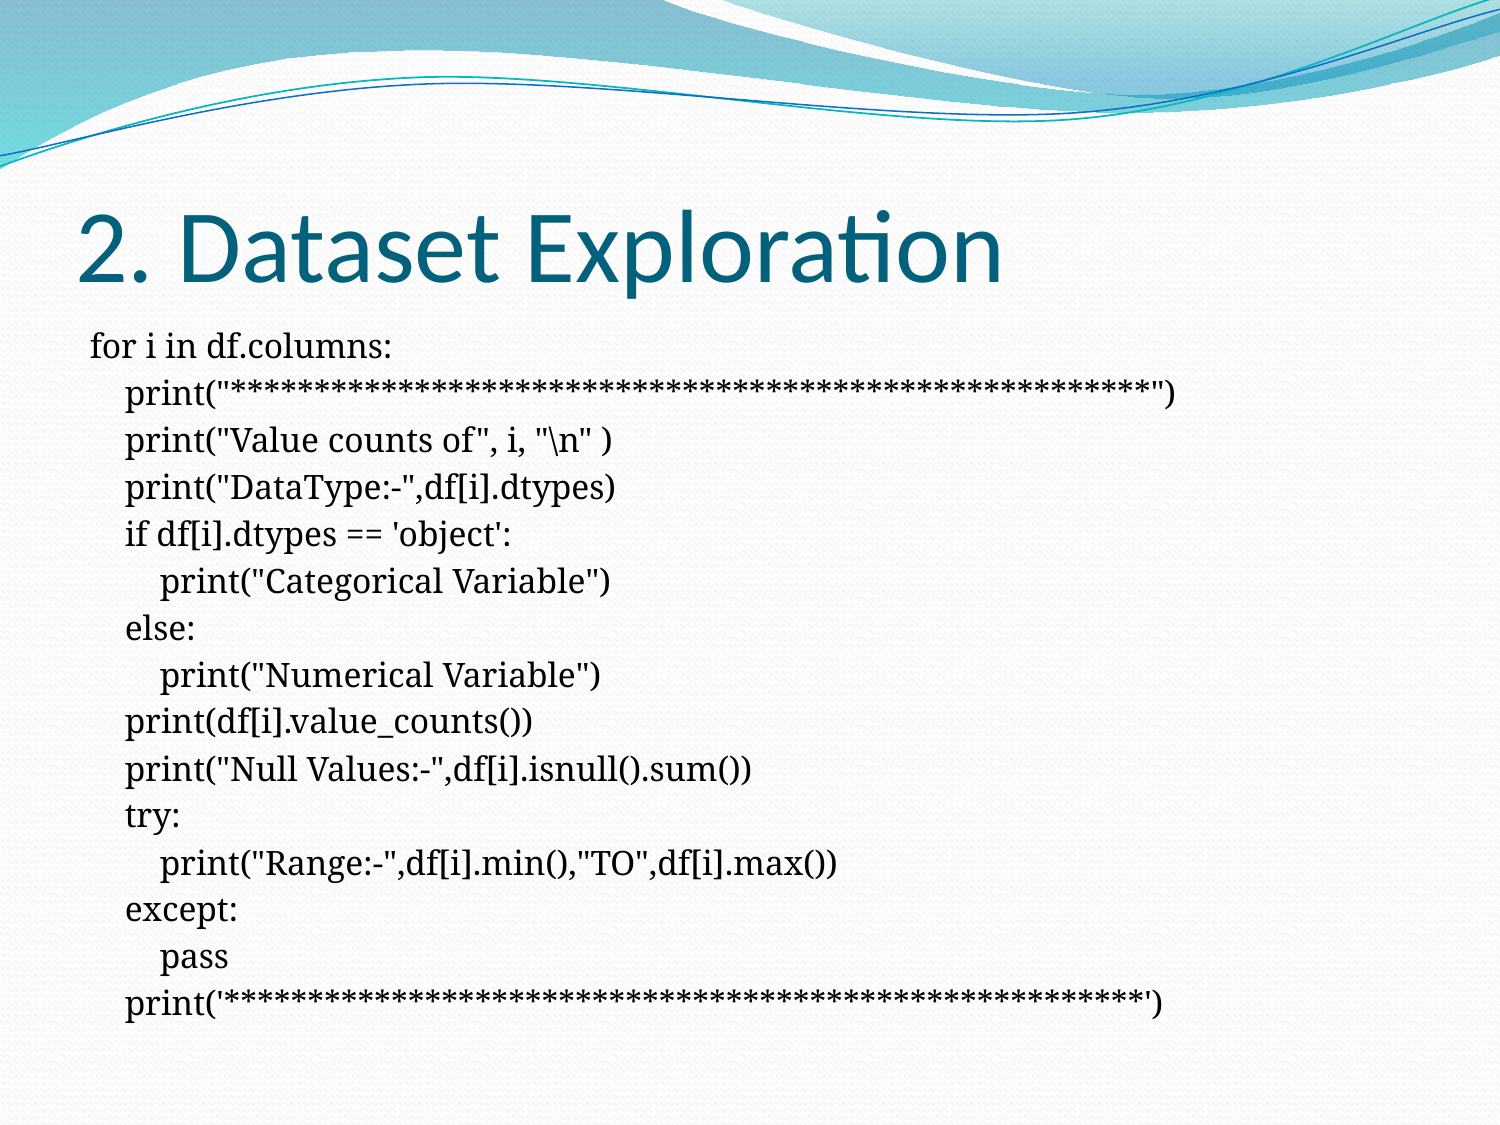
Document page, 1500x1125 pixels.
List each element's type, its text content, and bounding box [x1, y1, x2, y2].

title 2. Dataset Exploration [75, 115, 1425, 303]
list for i in df.columns: print("*******************************************************") print("Value counts of", i, "\n" ) print("DataType:-",df[i].dtypes) if df[i].dtypes == 'object': print("Categorical Variable") else: print("Numerical Variable") print(df[i].value_counts()) print("Null Values:-",df[i].isnull().sum()) try: print("Range:-",df[i].min(),"TO",df[i].max()) except: pass print('*******************************************************') [75, 317, 1425, 1038]
